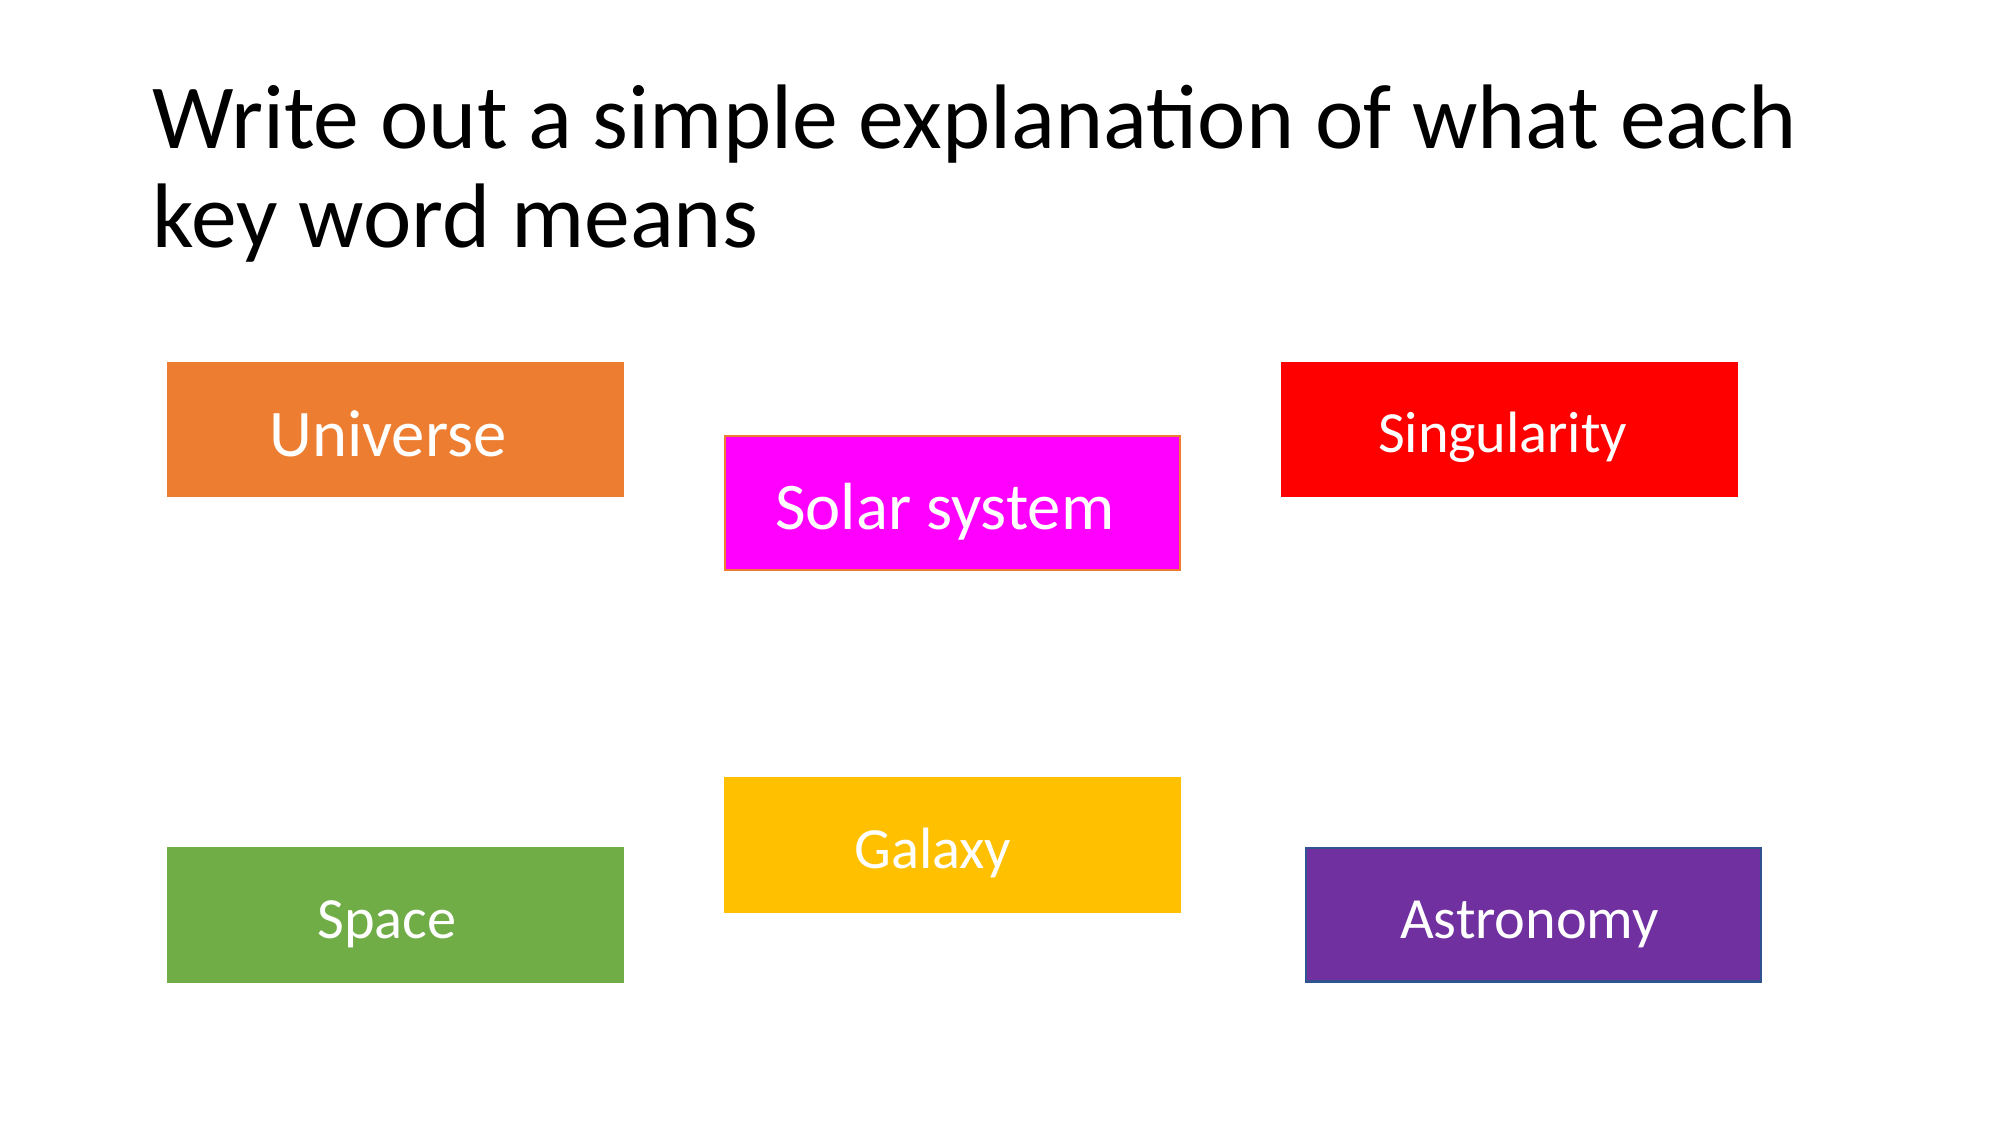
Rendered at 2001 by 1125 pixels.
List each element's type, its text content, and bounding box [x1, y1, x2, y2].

text_box Singularity [1281, 362, 1737, 496]
text_box Astronomy [1306, 848, 1761, 982]
title Write out a simple explanation of what each key word means [137, 59, 1863, 278]
text_box Galaxy [725, 778, 1180, 912]
text_box Space [168, 848, 623, 982]
text_box Solar system [725, 436, 1180, 570]
text_box Universe [168, 362, 623, 497]
